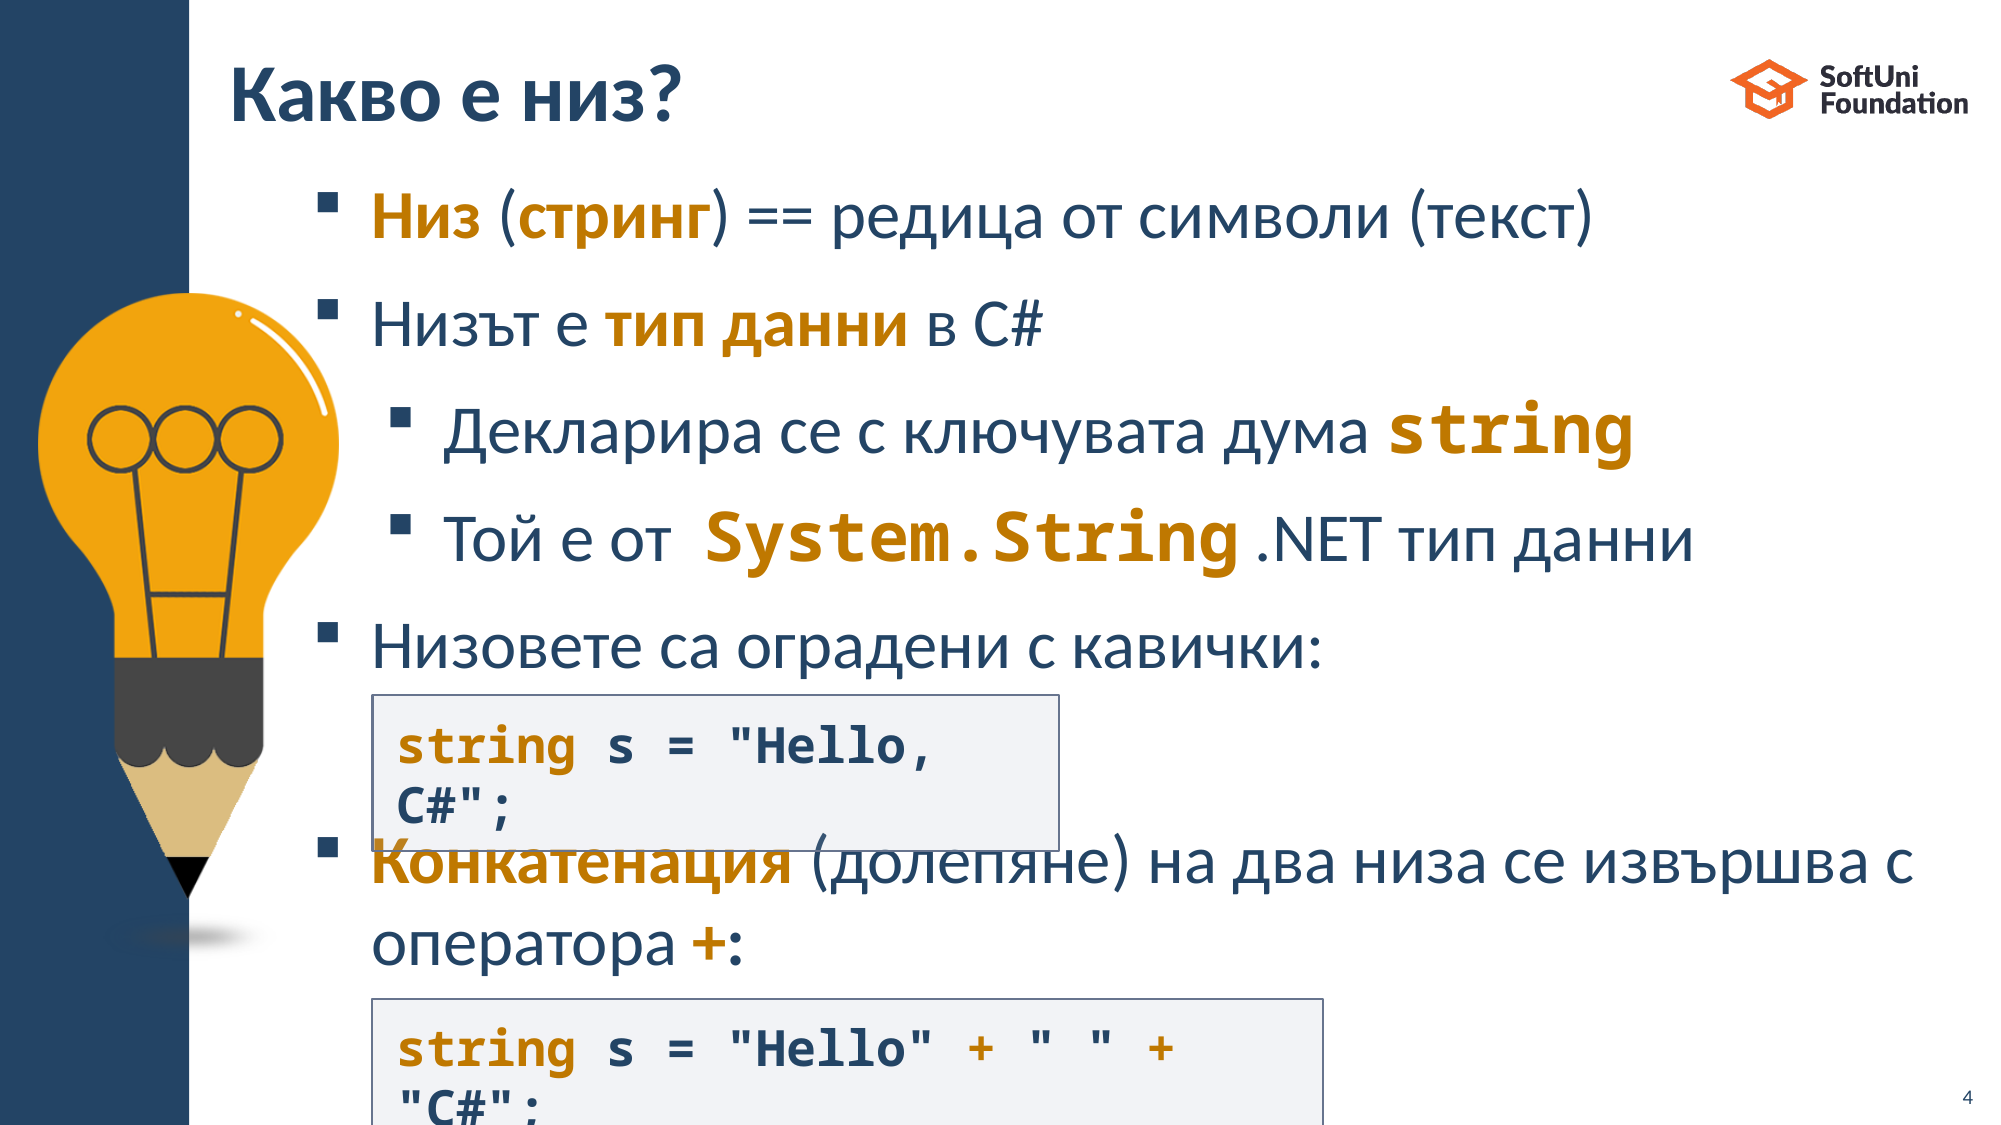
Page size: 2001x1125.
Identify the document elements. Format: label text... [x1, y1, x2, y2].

picture [1730, 59, 1968, 119]
text_box string s = "Hello, C#"; [372, 695, 1059, 851]
text_box 4 [1927, 1067, 1989, 1117]
list Низ (стринг) == редица от символи (текст) Низът е тип данни в C# Декларира се с ключувата дума string Той е от System.String .NET тип данни Низовете са оградени с кавички: Конкатенация (долепяне) на два низа се извършва с оператора +: [294, 163, 1989, 1074]
picture [38, 293, 294, 961]
text_box string s = "Hello" + " " + "C#"; [372, 998, 1323, 1125]
title Какво е низ? [212, 16, 1717, 162]
